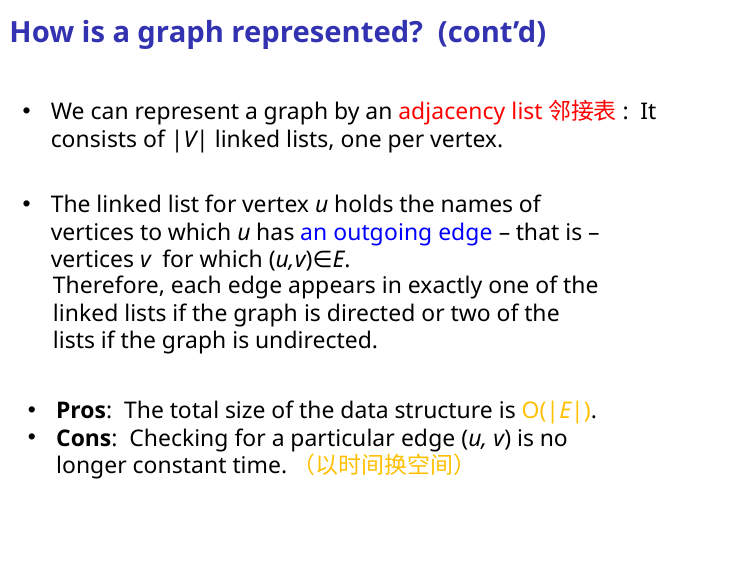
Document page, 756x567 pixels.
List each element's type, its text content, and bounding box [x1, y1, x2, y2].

text_box The linked list for vertex u holds the names of vertices to which u has an outgoing edge – that is – vertices v for which (u,v)∈E. [22, 189, 616, 280]
text_box We can represent a graph by an adjacency list邻接表: It consists of |V| linked lists, one per vertex. [22, 96, 666, 159]
text_box Therefore, each edge appears in exactly one of the linked lists if the graph is directed or two of the lists if the graph is undirected. [52, 270, 601, 361]
text_box Pros: The total size of the data structure is O(|E|). Cons: Checking for a particular edge (u, v) is no longer constant time.（以时间换空间） [27, 395, 616, 486]
text_box [0, 0, 756, 556]
text_box How is a graph represented? (cont’d) [9, 29, 547, 56]
